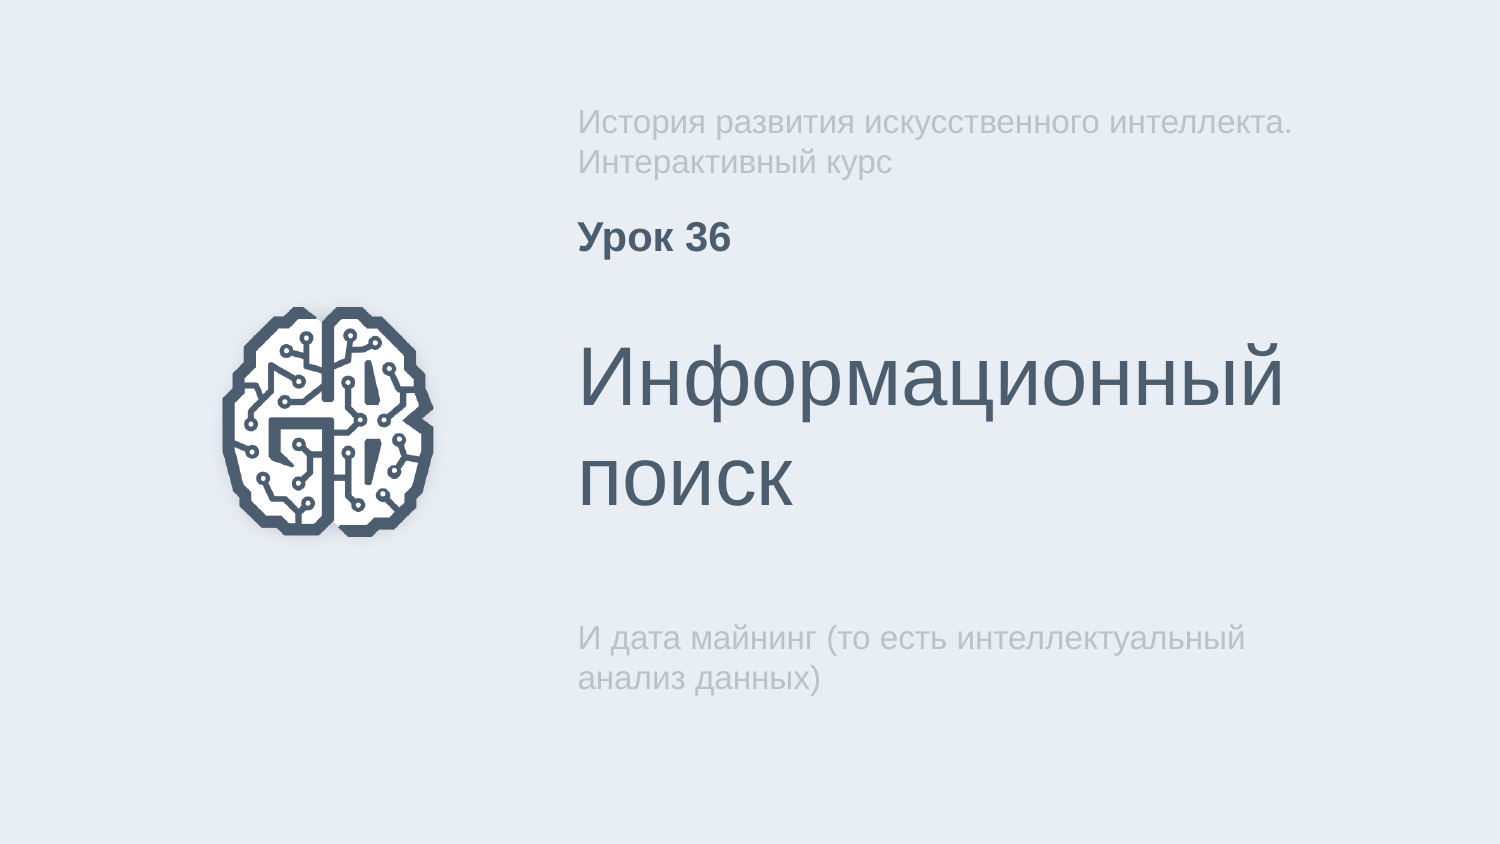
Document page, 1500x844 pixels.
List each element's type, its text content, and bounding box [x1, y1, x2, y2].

title История развития искусственного интеллекта. Интерактивный курс [562, 93, 1312, 187]
title Информационный поиск [562, 281, 1406, 563]
title И дата майнинг (то есть интеллектуальный анализ данных) [562, 562, 1312, 750]
picture [187, 280, 469, 563]
title Урок 36 [562, 187, 1312, 282]
